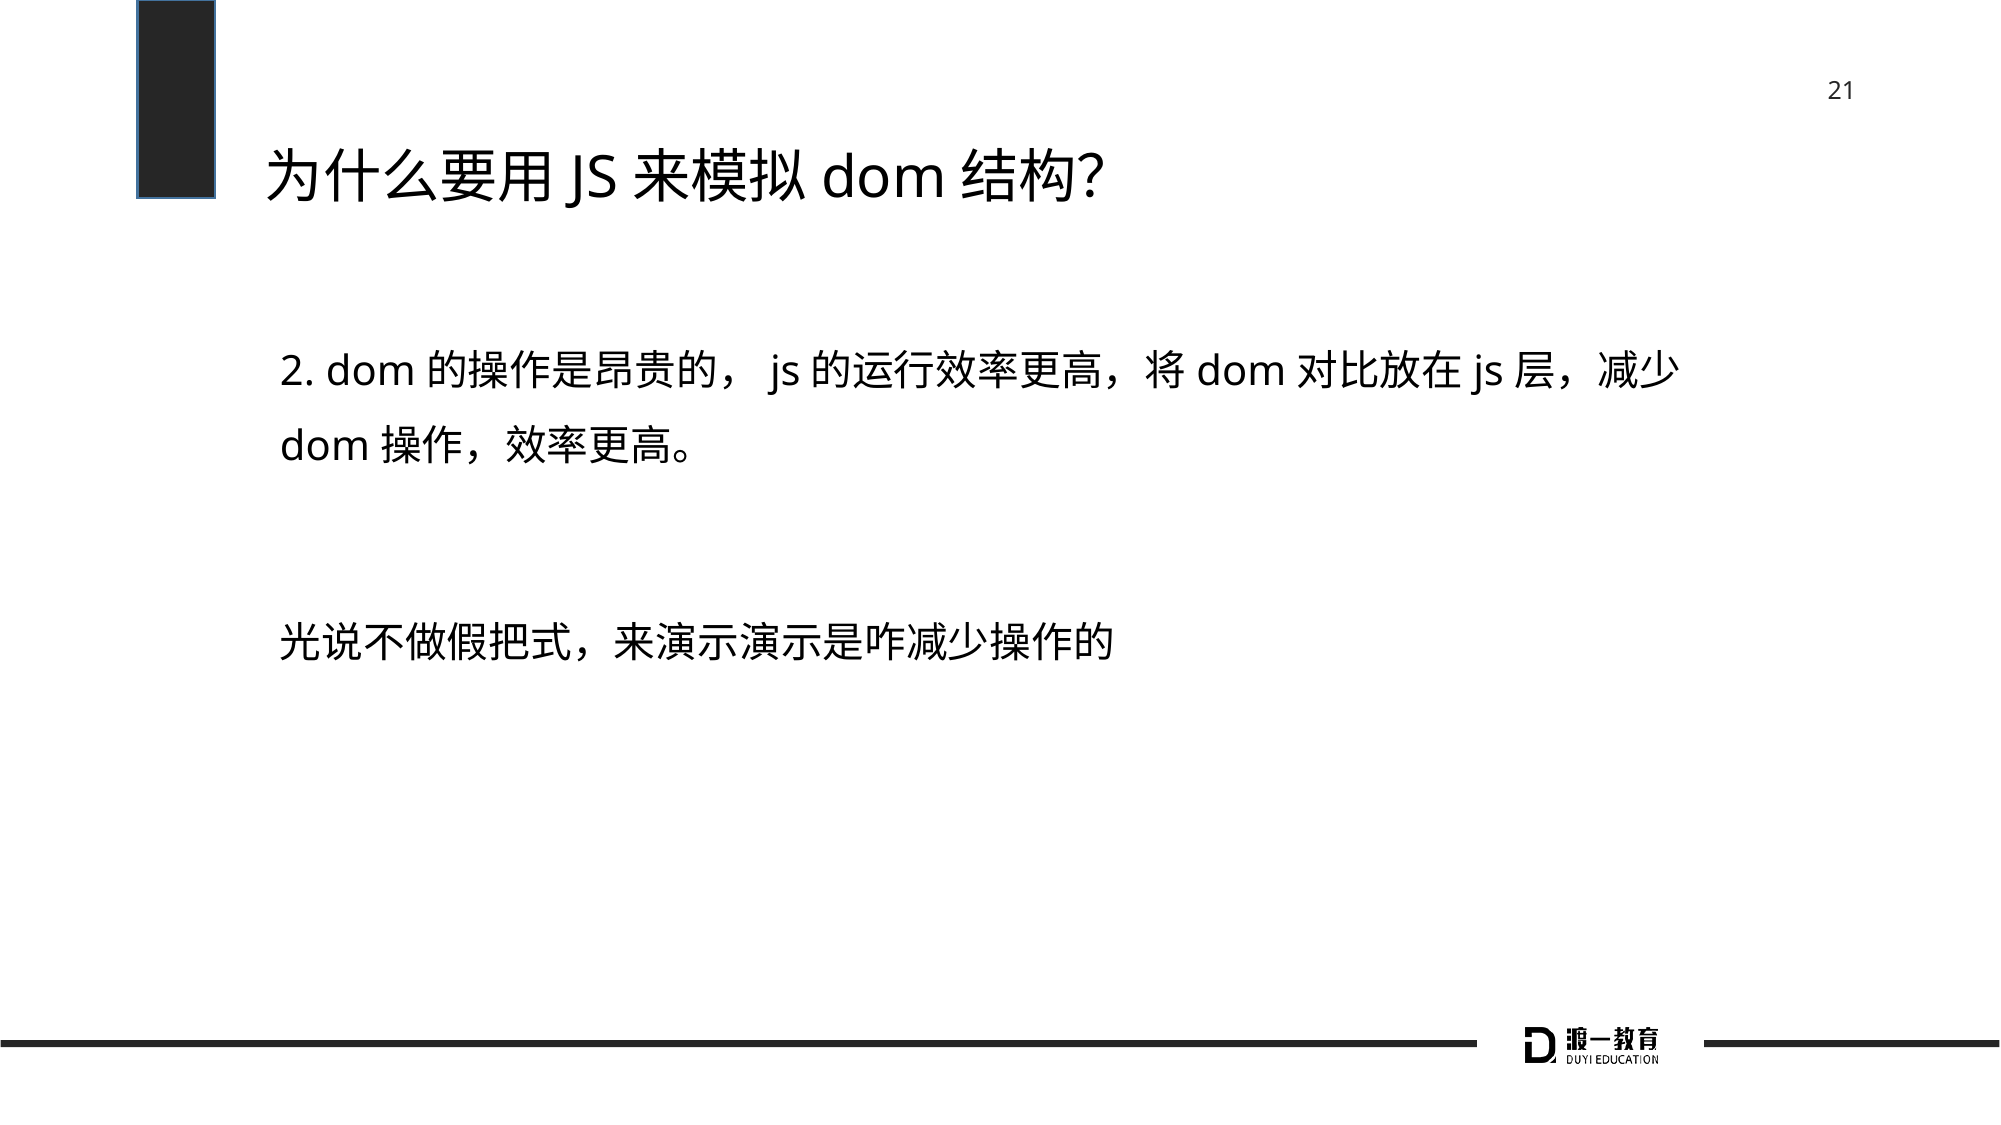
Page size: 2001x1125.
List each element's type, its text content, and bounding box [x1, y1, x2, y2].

picture [1502, 1008, 1679, 1081]
subtitle 2. dom的操作是昂贵的，js的运行效率更高，将dom对比放在js层，减少dom操作，效率更高。 光说不做假把式，来演示演示是咋减少操作的 [249, 303, 1750, 753]
title 为什么要用JS来模拟dom结构？ [249, 93, 1750, 218]
